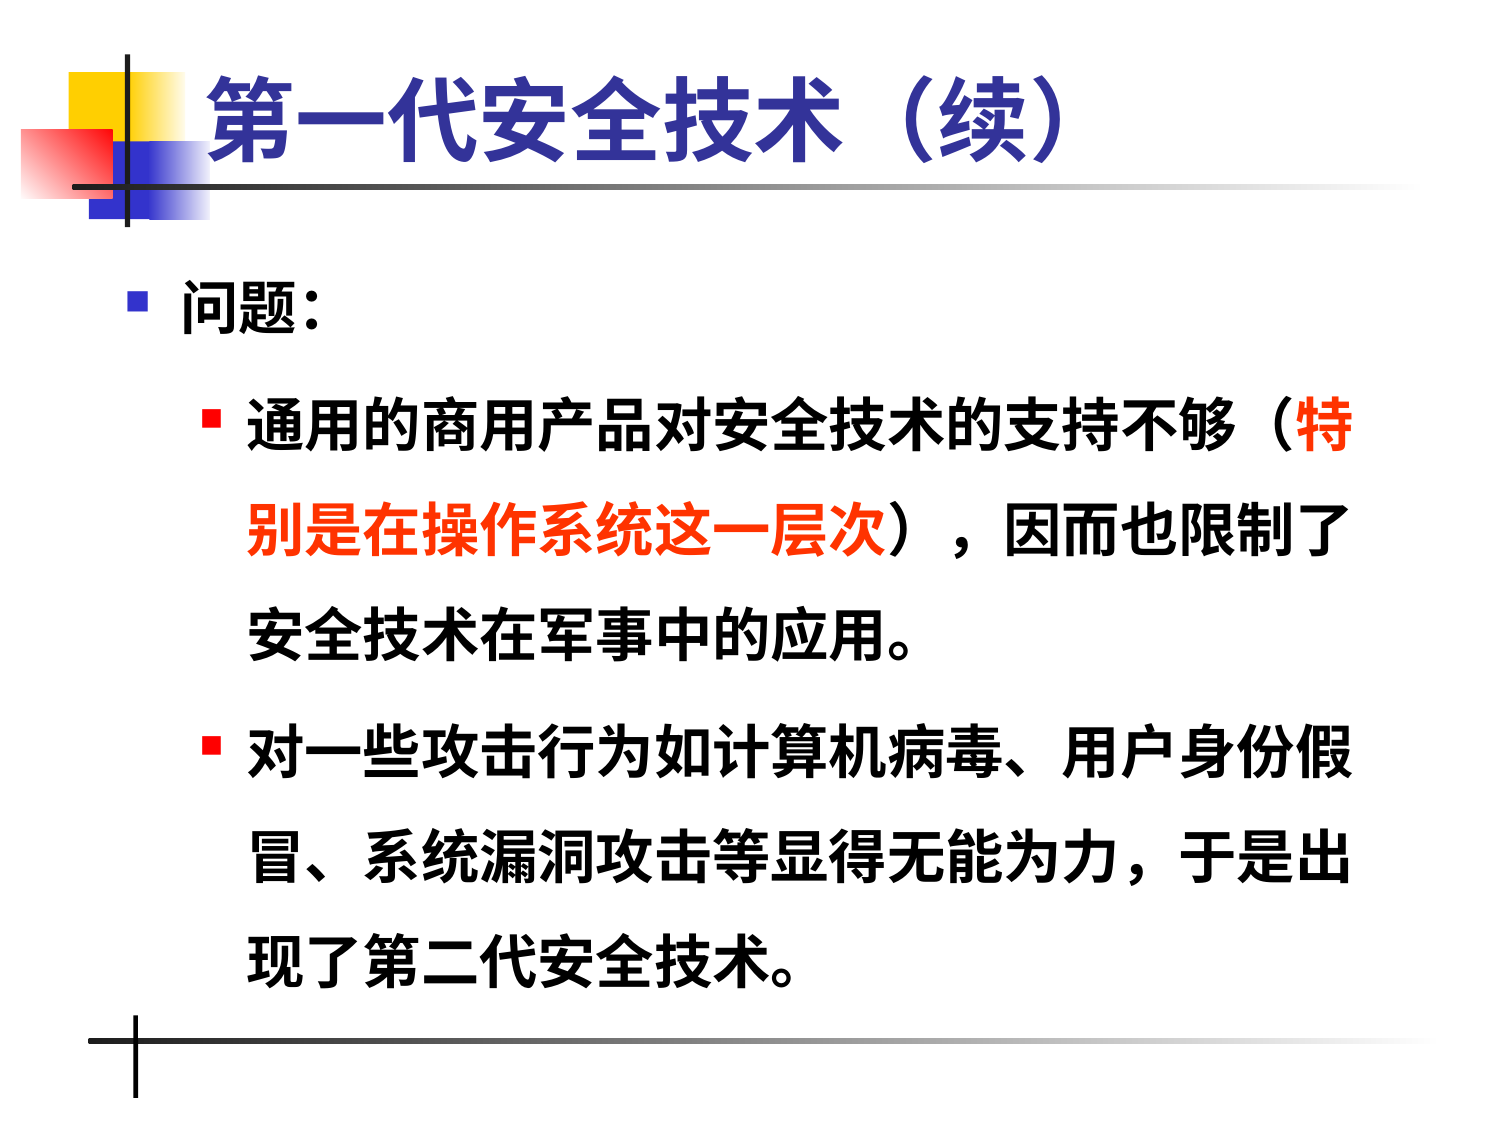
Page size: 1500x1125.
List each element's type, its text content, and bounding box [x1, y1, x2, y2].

title 第一代安全技术（续） [188, 23, 1468, 181]
list 问题： 通用的商用产品对安全技术的支持不够（特别是在操作系统这一层次），因而也限制了安全技术在军事中的应用。 对一些攻击行为如计算机病毒、用户身份假冒、系统漏洞攻击等显得无能为力，于是出现了第二代安全技术。 [109, 228, 1385, 1025]
